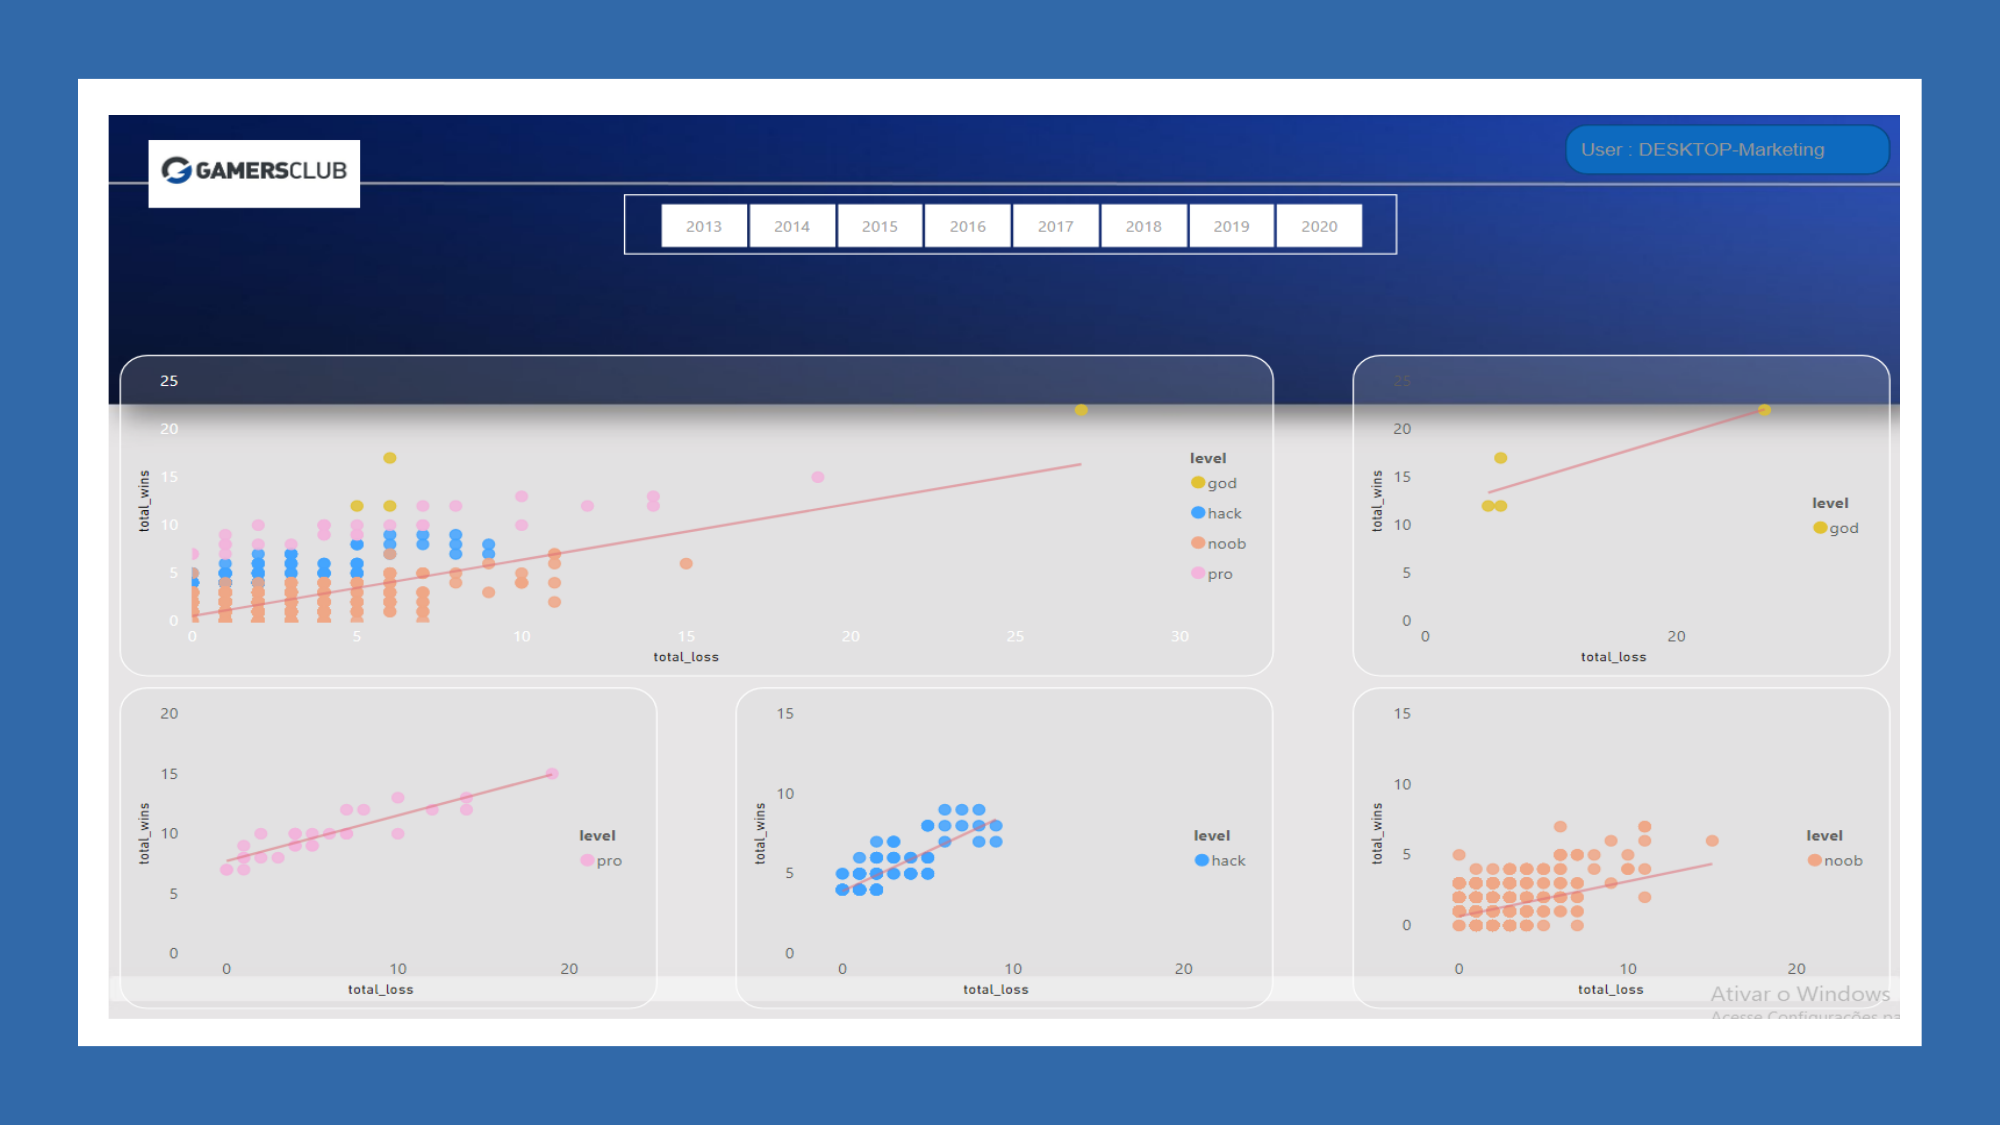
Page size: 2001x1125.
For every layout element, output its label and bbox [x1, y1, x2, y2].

text_box [77, 78, 1923, 1047]
text_box [0, 0, 2000, 1125]
picture [108, 115, 1902, 1019]
